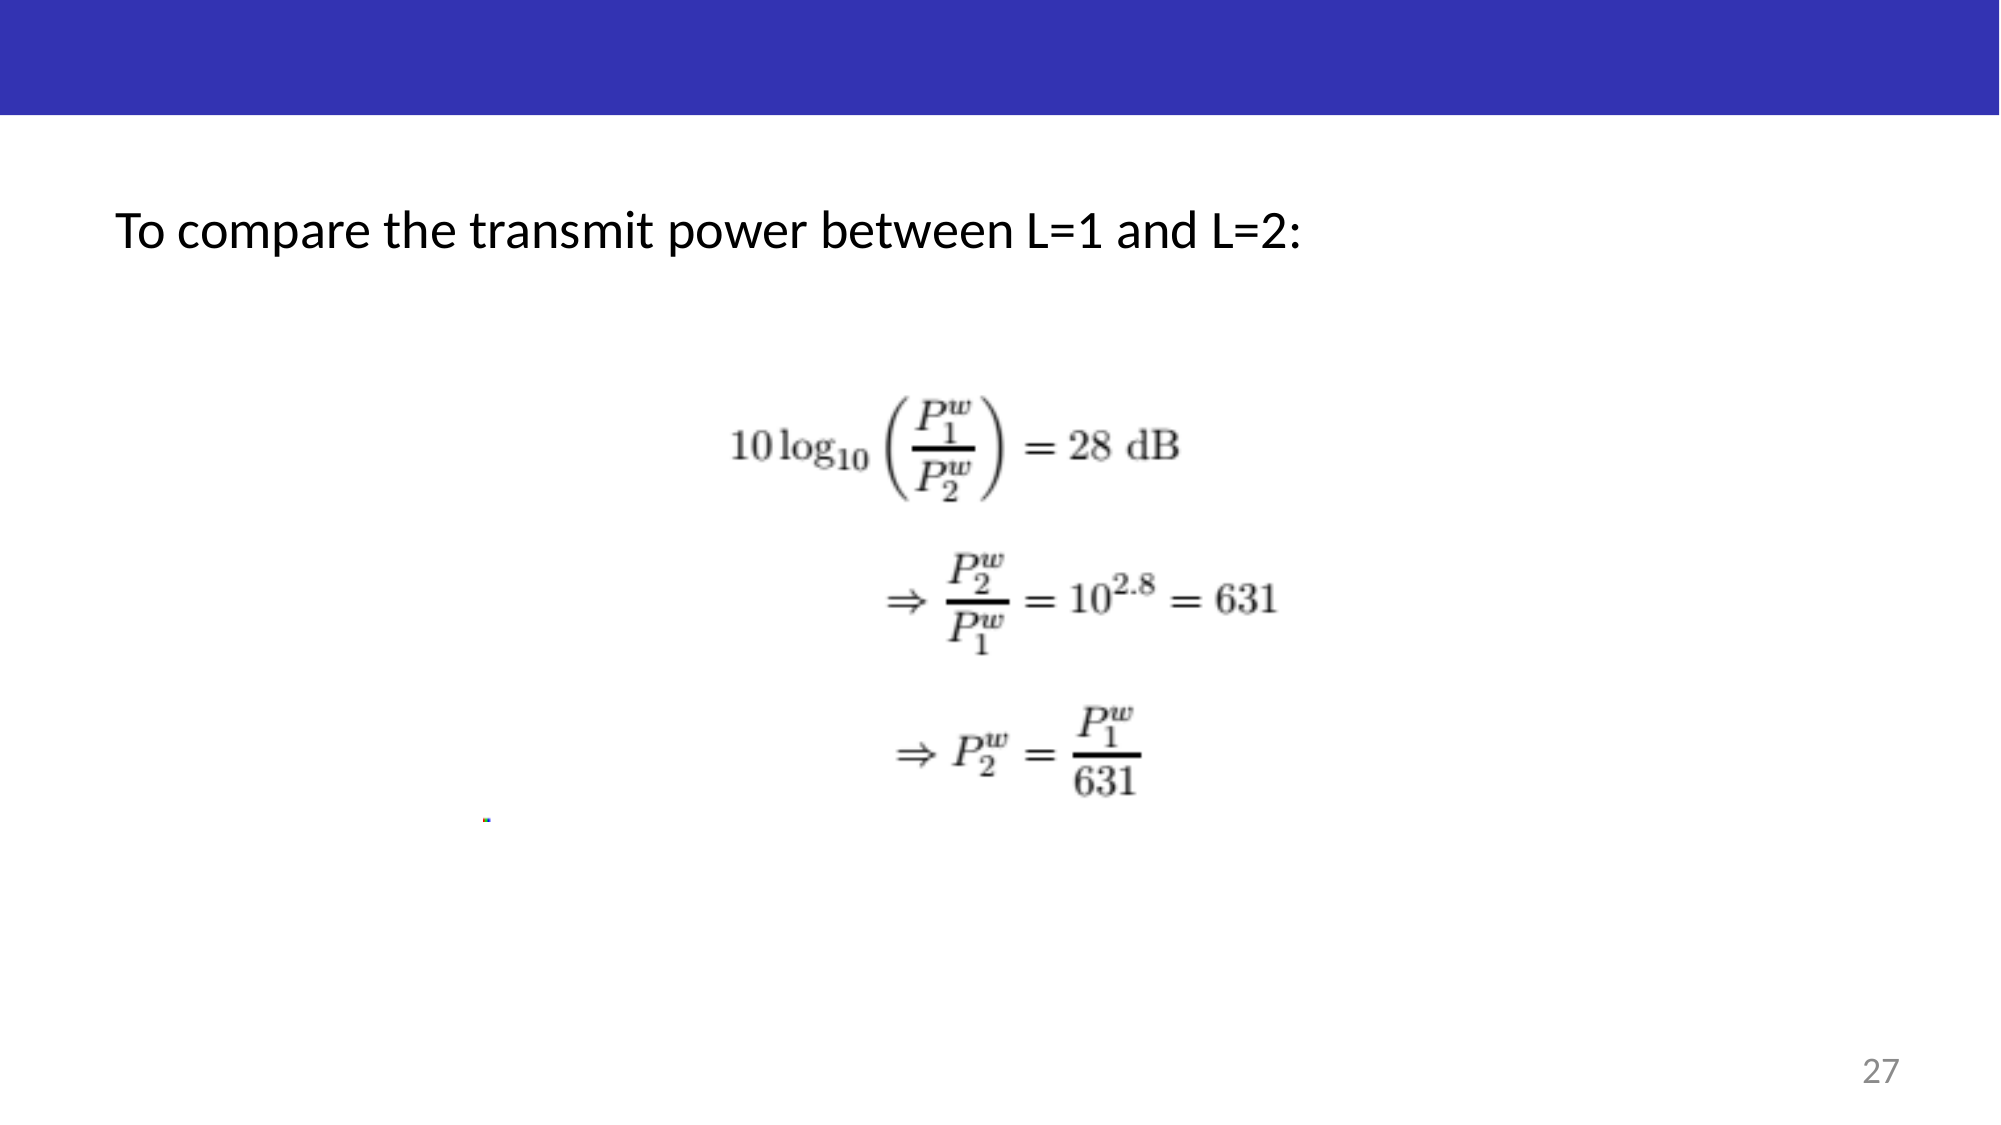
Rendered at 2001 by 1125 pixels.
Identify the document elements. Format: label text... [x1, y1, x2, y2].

picture [483, 328, 1391, 822]
list To compare the transmit power between L=1 and L=2: [115, 194, 1694, 260]
slide_number 27 [1440, 1046, 1900, 1092]
